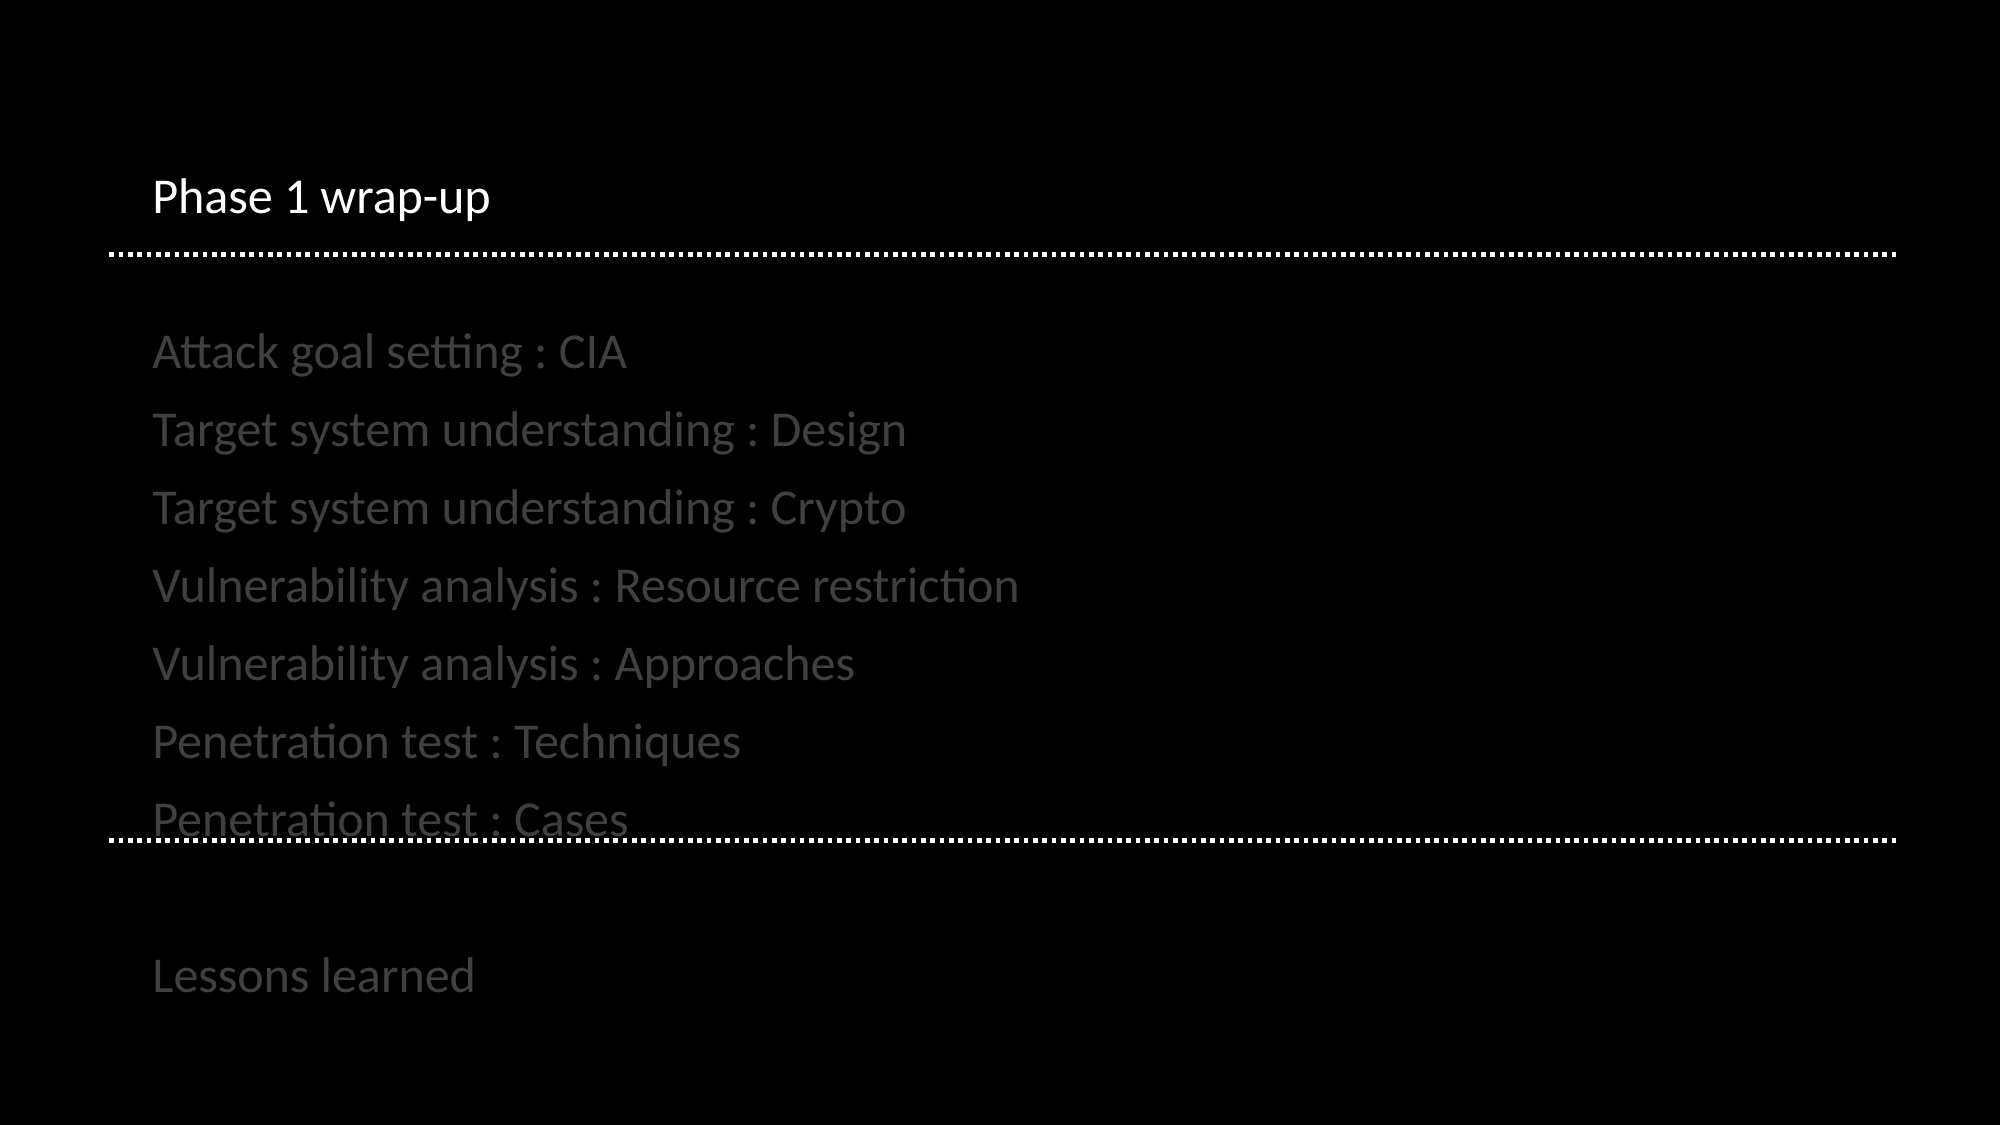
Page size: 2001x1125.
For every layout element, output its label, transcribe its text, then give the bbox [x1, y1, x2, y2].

list Phase 1 wrap-up Attack goal setting : CIA Target system understanding : Design Target system understanding : Crypto Vulnerability analysis : Resource restriction Vulnerability analysis : Approaches Penetration test : Techniques Penetration test : Cases Lessons learned [137, 155, 1863, 254]
list Phase 1 wrap-up Attack goal setting : CIA Target system understanding : Design Target system understanding : Crypto Vulnerability analysis : Resource restriction Vulnerability analysis : Approaches Penetration test : Techniques Penetration test : Cases Lessons learned [137, 255, 1863, 840]
list Phase 1 wrap-up Attack goal setting : CIA Target system understanding : Design Target system understanding : Crypto Vulnerability analysis : Resource restriction Vulnerability analysis : Approaches Penetration test : Techniques Penetration test : Cases Lessons learned [137, 841, 1863, 1014]
